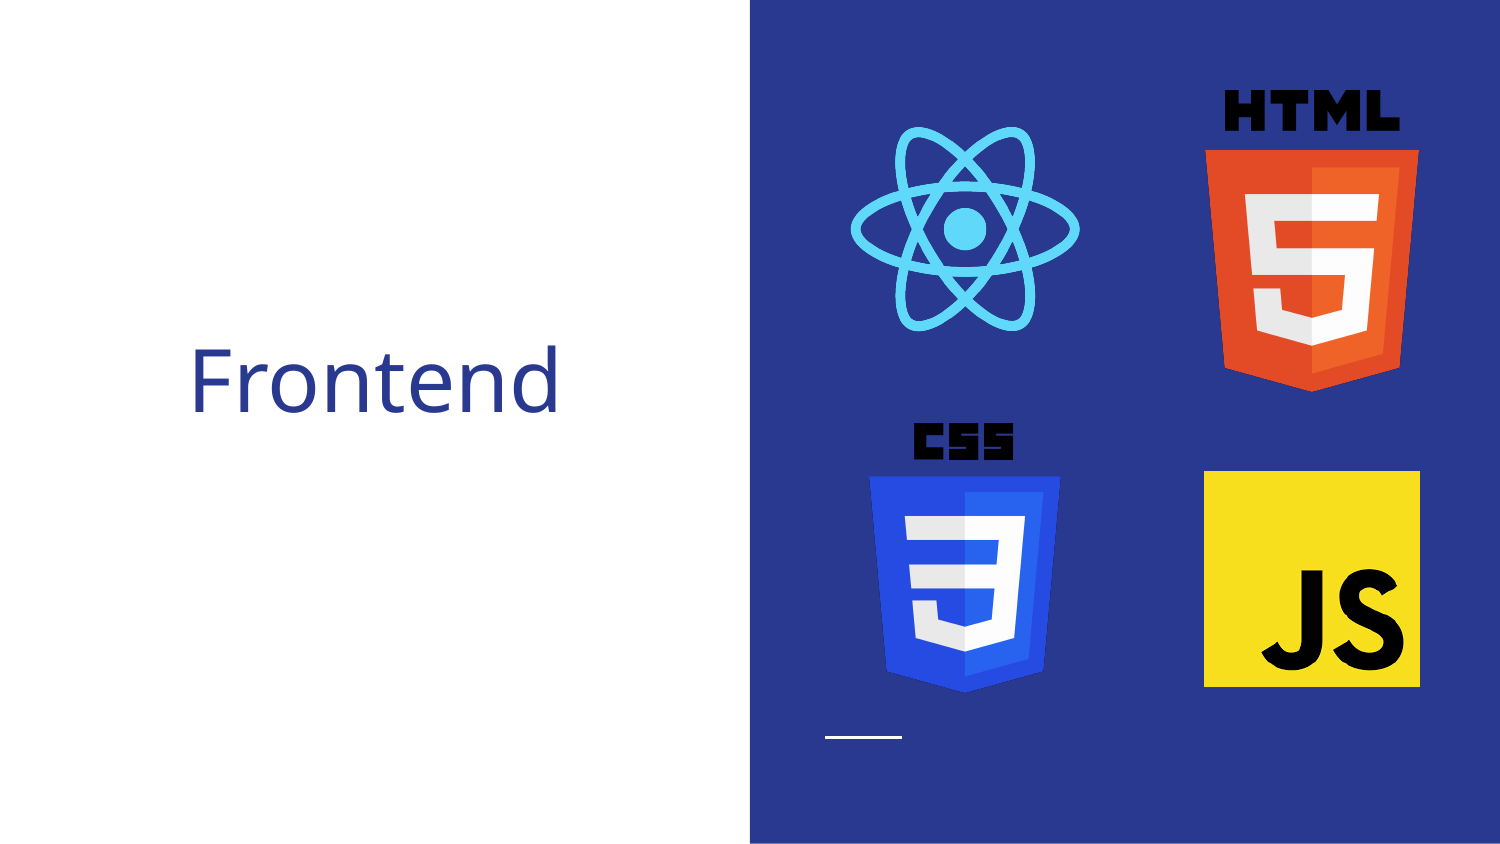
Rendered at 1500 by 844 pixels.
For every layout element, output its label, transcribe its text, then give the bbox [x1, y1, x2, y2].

picture [869, 423, 1061, 693]
title Frontend [43, 188, 708, 446]
picture [768, 90, 1464, 393]
picture [1204, 471, 1421, 687]
